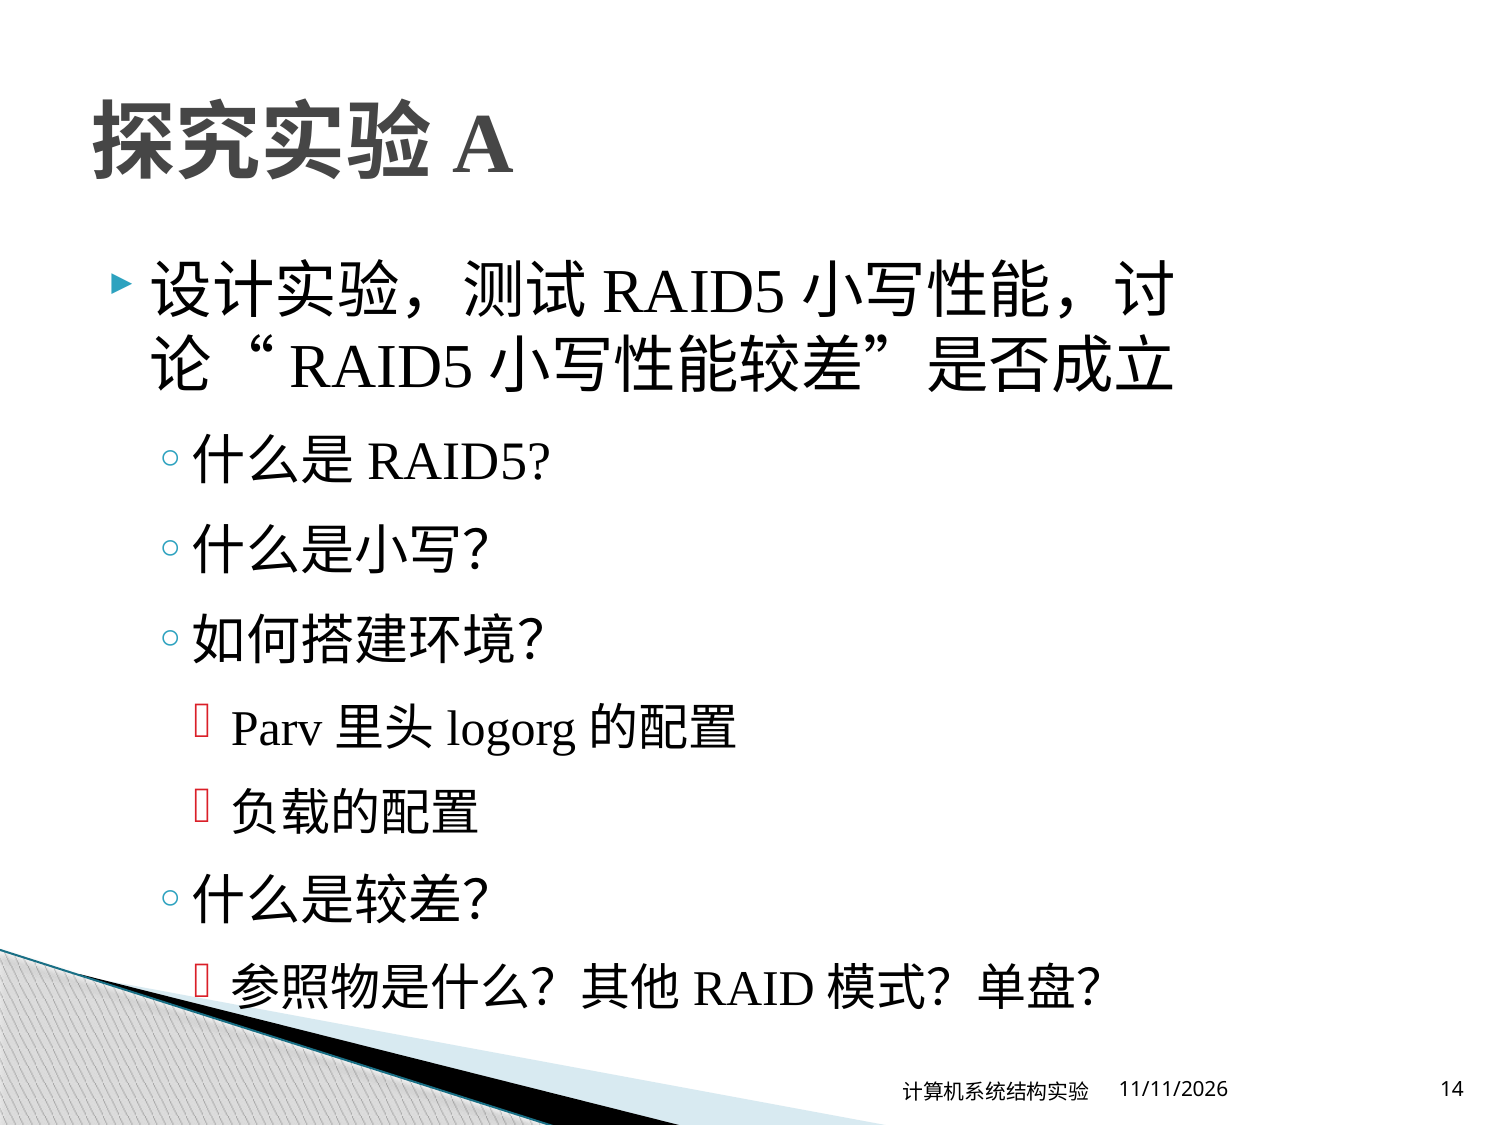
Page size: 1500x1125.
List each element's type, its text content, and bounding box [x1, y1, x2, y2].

title 探究实验A [75, 45, 1425, 233]
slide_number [1105, 1051, 1418, 1112]
footer 计算机系统结构实验 [718, 1051, 1105, 1112]
slide_number 14 [1418, 1051, 1479, 1112]
list 设计实验，测试RAID5小写性能，讨论“RAID5小写性能较差”是否成立 什么是RAID5? 什么是小写？ 如何搭建环境？ Parv里头logorg的配置 负载的配置 什么是较差？ 参照物是什么？其他RAID模式？单盘？ [75, 242, 1425, 1043]
